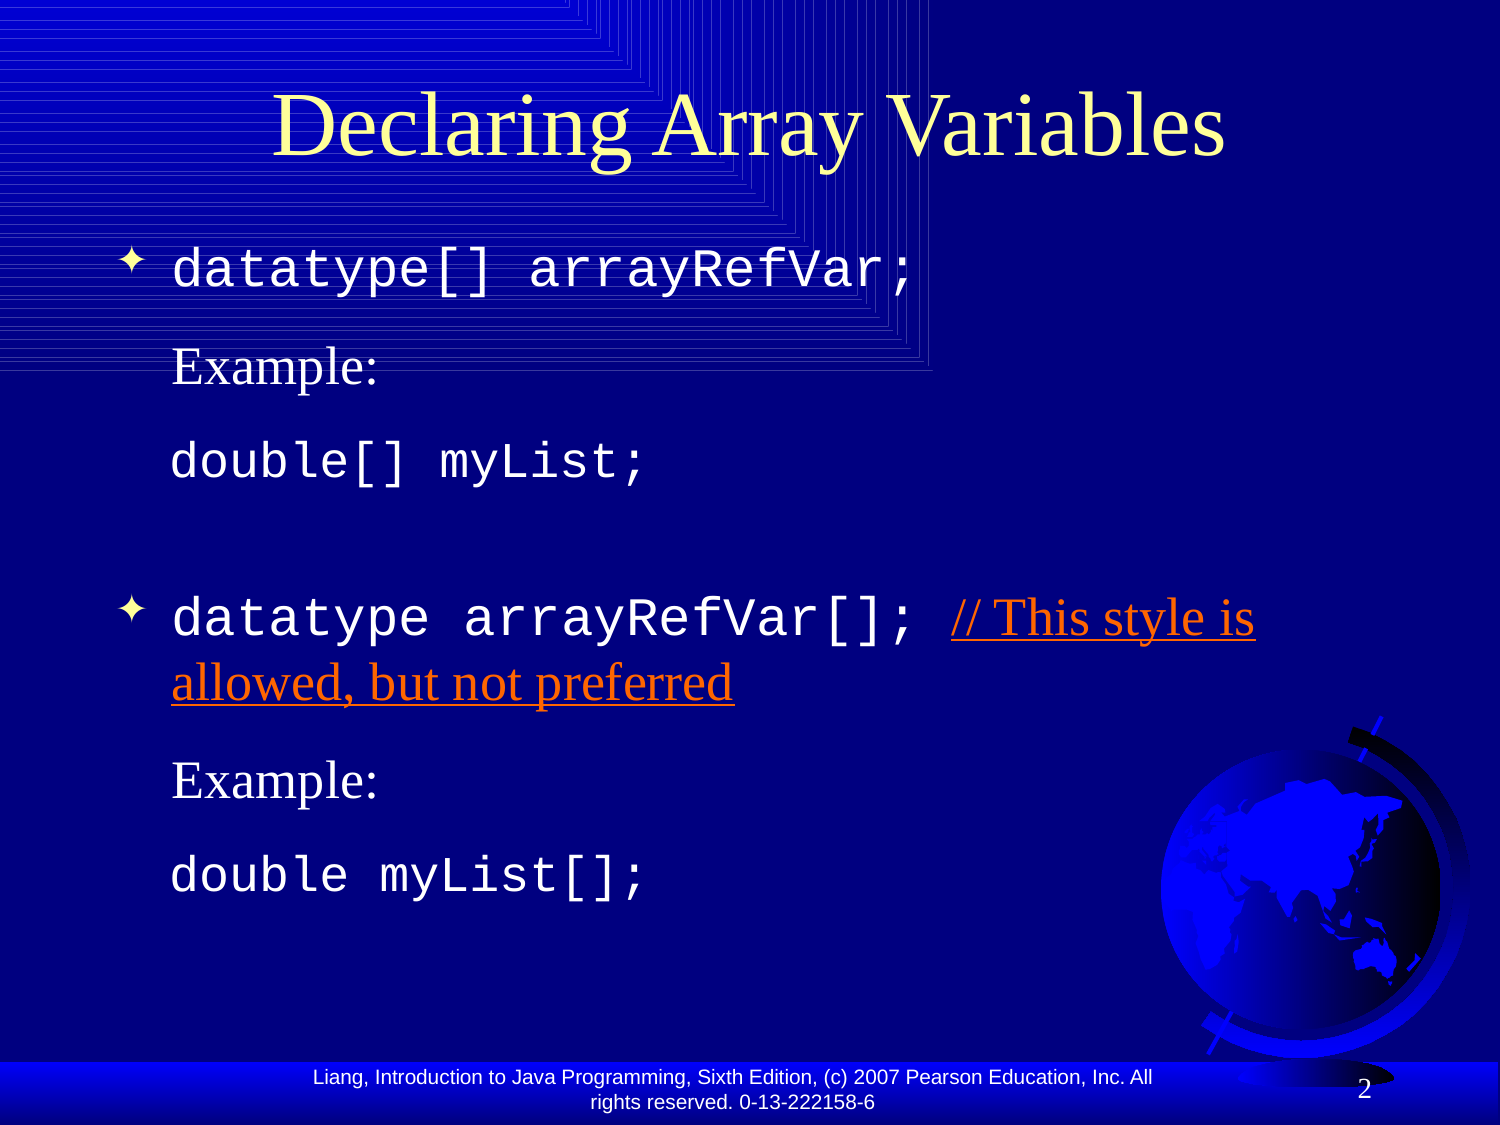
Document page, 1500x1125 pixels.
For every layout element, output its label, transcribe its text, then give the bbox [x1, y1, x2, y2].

list datatype[] arrayRefVar; Example: double[] myList; datatype arrayRefVar[]; // This style is allowed, but not preferred Example: double myList[]; [99, 224, 1363, 1000]
slide_number 2 [1074, 1049, 1388, 1125]
title Declaring Array Variables [112, 50, 1388, 188]
